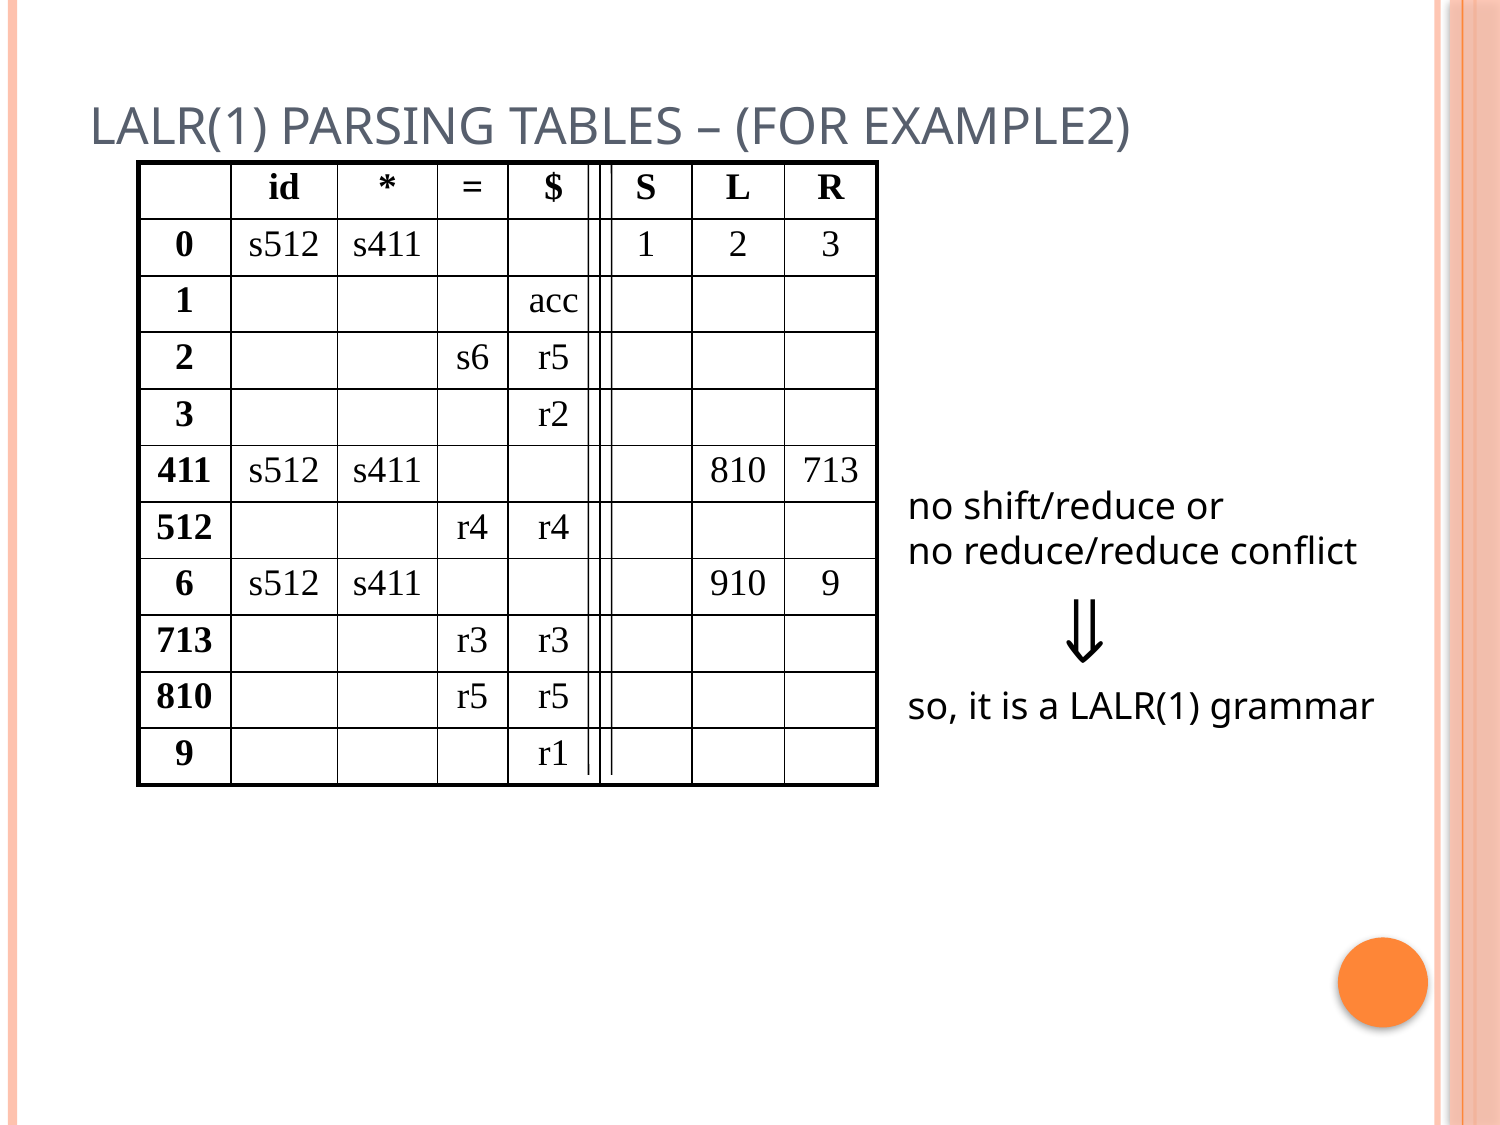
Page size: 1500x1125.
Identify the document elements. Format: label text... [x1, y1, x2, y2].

table_cell [589, 220, 599, 275]
table_cell [612, 503, 691, 558]
table_cell [612, 390, 691, 445]
table_cell [785, 616, 875, 671]
table_cell [612, 616, 691, 671]
table_cell [438, 277, 507, 331]
table_cell 512 [141, 503, 230, 558]
table_cell r3 [509, 616, 588, 671]
table_cell [338, 390, 437, 445]
table_cell s411 [338, 220, 437, 275]
table_cell s411 [338, 446, 437, 501]
table_header R [785, 165, 875, 218]
table_cell [601, 503, 611, 558]
table_header L [693, 165, 784, 218]
table_cell [338, 503, 437, 558]
table_cell r4 [509, 503, 588, 558]
table_cell [693, 333, 784, 388]
table_cell [509, 559, 588, 614]
table_header = [438, 165, 507, 218]
table_cell r5 [438, 673, 507, 727]
text_box no shift/reduce or no reduce/reduce conflict  so, it is a LALR(1) grammar [893, 474, 1390, 735]
table_cell 3 [141, 390, 230, 445]
table_cell 713 [785, 446, 875, 501]
table_cell s512 [232, 559, 337, 614]
table_cell [509, 446, 588, 501]
table_cell 9 [785, 559, 875, 614]
table_cell [612, 446, 691, 501]
table_cell 1 [141, 277, 230, 331]
table_cell [601, 729, 691, 783]
table_cell [785, 673, 875, 727]
table_cell [693, 277, 784, 331]
table_cell 910 [693, 559, 784, 614]
table_cell [438, 446, 507, 501]
table_cell [601, 673, 611, 727]
table_cell [612, 277, 691, 331]
table_cell r5 [509, 333, 588, 388]
table_cell 411 [141, 446, 230, 501]
table_cell [693, 673, 784, 727]
table_cell [232, 277, 337, 331]
table_cell [438, 559, 507, 614]
table_cell [232, 333, 337, 388]
table_cell [438, 390, 507, 445]
table_cell r1 [509, 729, 599, 783]
table_cell s6 [438, 333, 507, 388]
table_cell [693, 616, 784, 671]
table_header * [338, 165, 437, 218]
table_cell [438, 220, 507, 275]
table_cell [232, 503, 337, 558]
table_cell [589, 446, 599, 501]
table_cell [338, 333, 437, 388]
table_cell 9 [141, 729, 230, 783]
table_cell 810 [141, 673, 230, 727]
table_cell [601, 390, 611, 445]
table_cell r4 [589, 503, 599, 558]
table_cell s512 [232, 446, 337, 501]
table_cell [232, 673, 337, 727]
table_header S [601, 165, 611, 218]
table_cell [338, 729, 437, 783]
table_cell r4 [438, 503, 507, 558]
table_cell [338, 616, 437, 671]
table_cell 713 [141, 616, 230, 671]
table_cell [693, 503, 784, 558]
table_cell [785, 503, 875, 558]
table_cell r5 [509, 673, 588, 727]
table_cell [601, 333, 611, 388]
table_cell 810 [693, 446, 784, 501]
table_cell 2 [141, 333, 230, 388]
table_header S [612, 165, 691, 218]
table_cell 2 [693, 220, 784, 275]
table_cell [601, 446, 611, 501]
table_cell [785, 390, 875, 445]
table_header $ [589, 165, 599, 218]
table_cell [338, 277, 437, 331]
table_cell [612, 559, 691, 614]
table_cell acc [589, 277, 599, 331]
title LALR(1) Parsing Tables – (for Example2) [75, 45, 1300, 163]
table_header $ [509, 165, 588, 218]
table_cell [785, 277, 875, 331]
table_header [141, 165, 230, 218]
table_cell r2 [589, 390, 599, 445]
table_cell [438, 729, 507, 783]
table_cell [785, 729, 875, 783]
table_cell [601, 277, 611, 331]
table_cell r2 [509, 390, 588, 445]
table_cell [693, 390, 784, 445]
table_cell 0 [141, 220, 230, 275]
table_header id [232, 165, 337, 218]
table_cell [612, 333, 691, 388]
table_cell [509, 220, 588, 275]
table_cell [601, 616, 611, 671]
table_cell [612, 673, 691, 727]
table_cell 1 [612, 220, 691, 275]
table_cell 6 [141, 559, 230, 614]
table_cell r3 [589, 616, 599, 671]
table_cell 1 [601, 220, 611, 275]
table_cell r5 [589, 333, 599, 388]
table_cell [232, 616, 337, 671]
table_cell [232, 729, 337, 783]
table_cell s512 [232, 220, 337, 275]
table_cell r5 [589, 673, 599, 727]
table_cell s411 [338, 559, 437, 614]
table_cell [338, 673, 437, 727]
table_cell [601, 559, 611, 614]
table_cell [693, 729, 784, 783]
table_cell [232, 390, 337, 445]
table_cell [785, 333, 875, 388]
table_cell r3 [438, 616, 507, 671]
table_cell 3 [785, 220, 875, 275]
table_cell acc [509, 277, 588, 331]
table_cell [589, 559, 599, 614]
